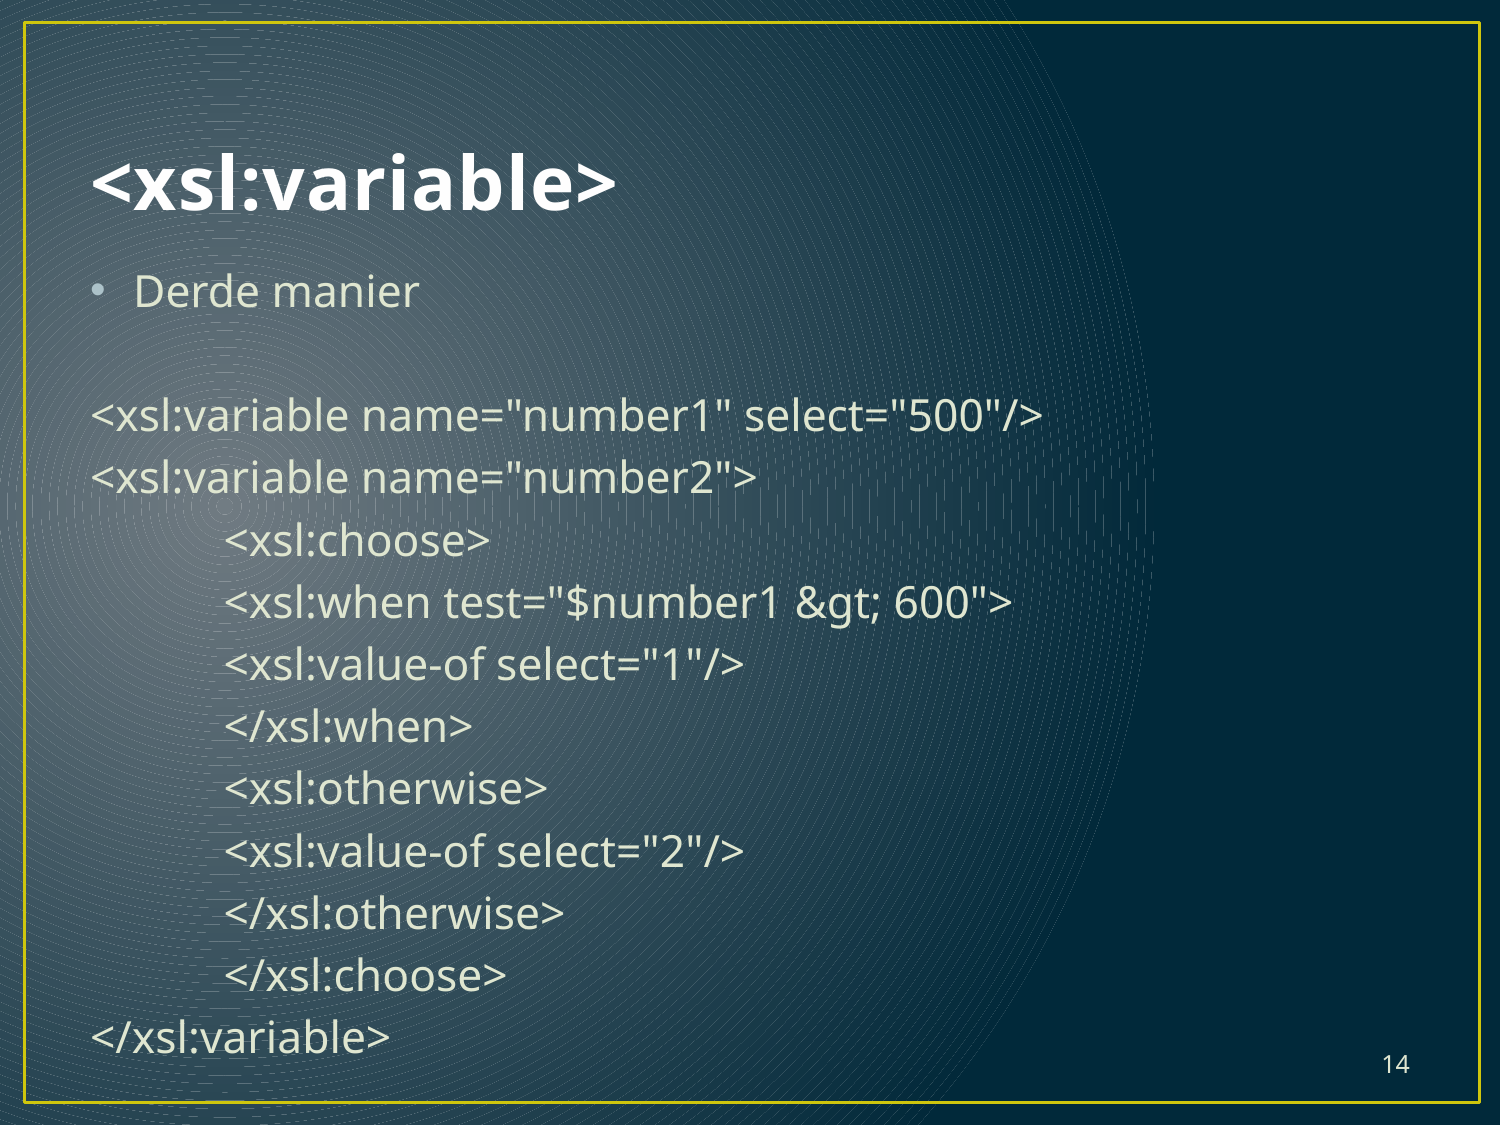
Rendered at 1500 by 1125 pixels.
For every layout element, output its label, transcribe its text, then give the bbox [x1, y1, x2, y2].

slide_number 14 [1074, 1035, 1425, 1096]
title <xsl:variable> [75, 45, 1425, 233]
list Derde manier <xsl:variable name="number1" select="500"/> <xsl:variable name="number2"> <xsl:choose> <xsl:when test="$number1 &gt; 600"> <xsl:value-of select="1"/> </xsl:when> <xsl:otherwise> <xsl:value-of select="2"/> </xsl:otherwise> </xsl:choose> </xsl:variable> [75, 255, 1425, 1071]
